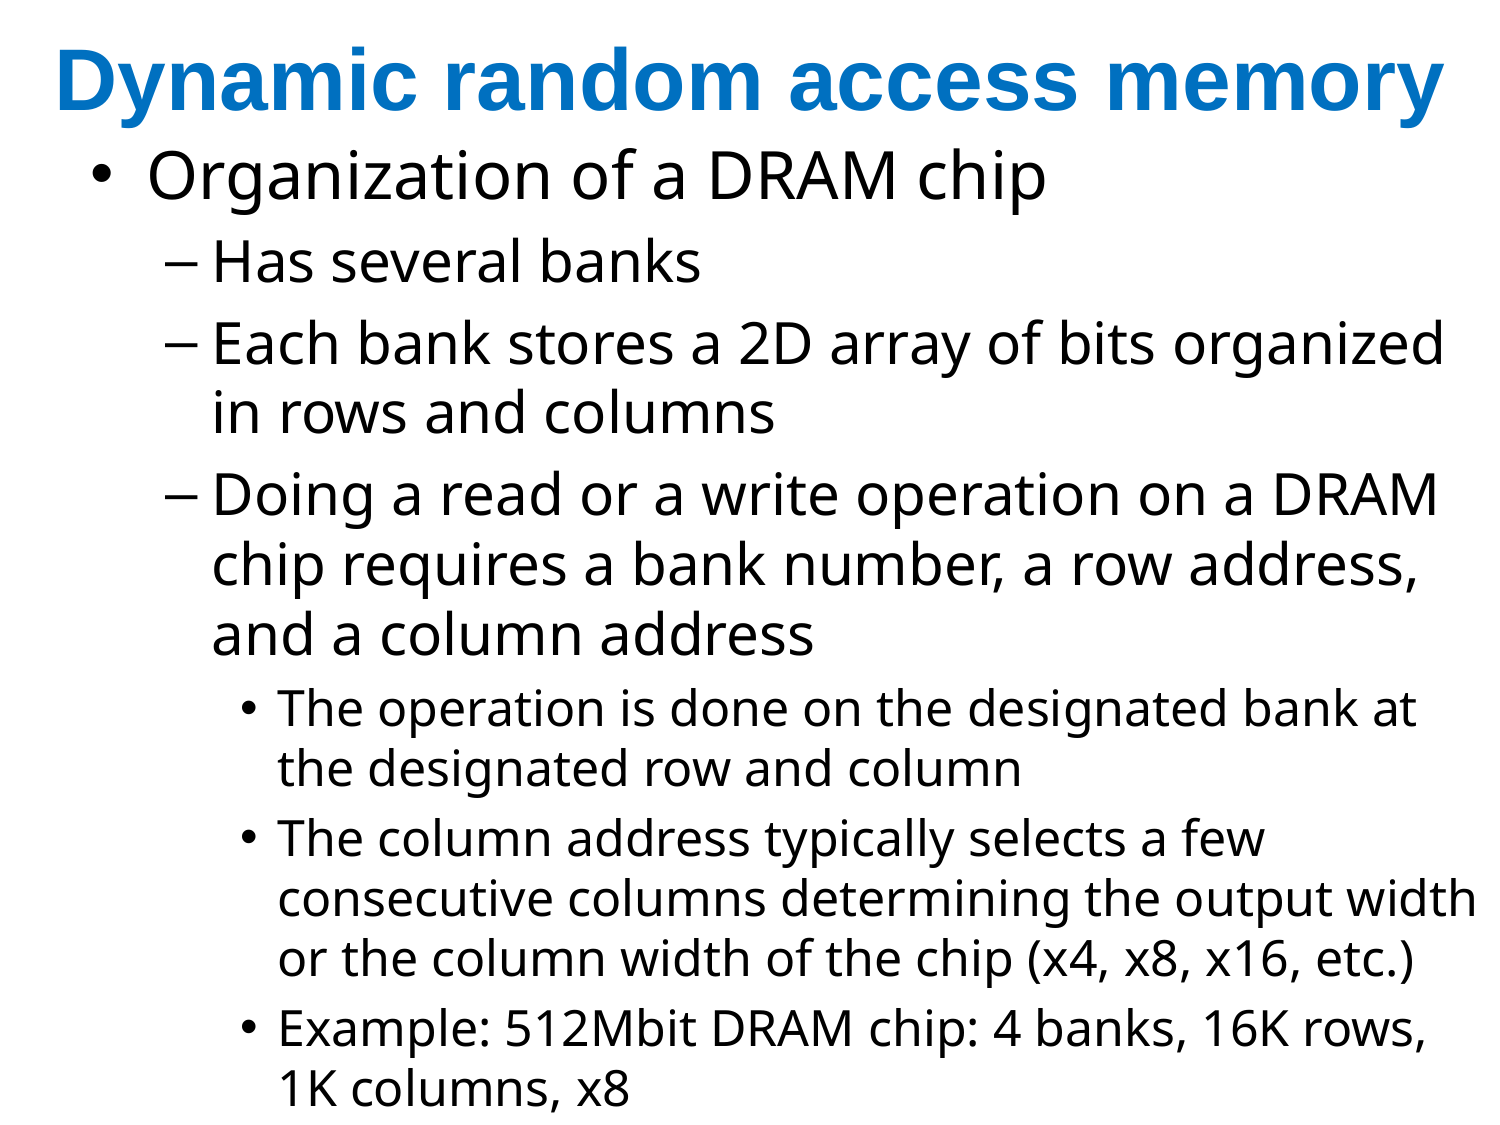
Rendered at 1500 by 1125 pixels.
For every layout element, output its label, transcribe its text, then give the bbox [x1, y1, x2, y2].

list Organization of a DRAM chip Has several banks Each bank stores a 2D array of bits organized in rows and columns Doing a read or a write operation on a DRAM chip requires a bank number, a row address, and a column address The operation is done on the designated bank at the designated row and column The column address typically selects a few consecutive columns determining the output width or the column width of the chip (x4, x8, x16, etc.) Example: 512Mbit DRAM chip: 4 banks, 16K rows, 1K columns, x8 [75, 125, 1500, 1125]
title Dynamic random access memory [0, 0, 1500, 150]
